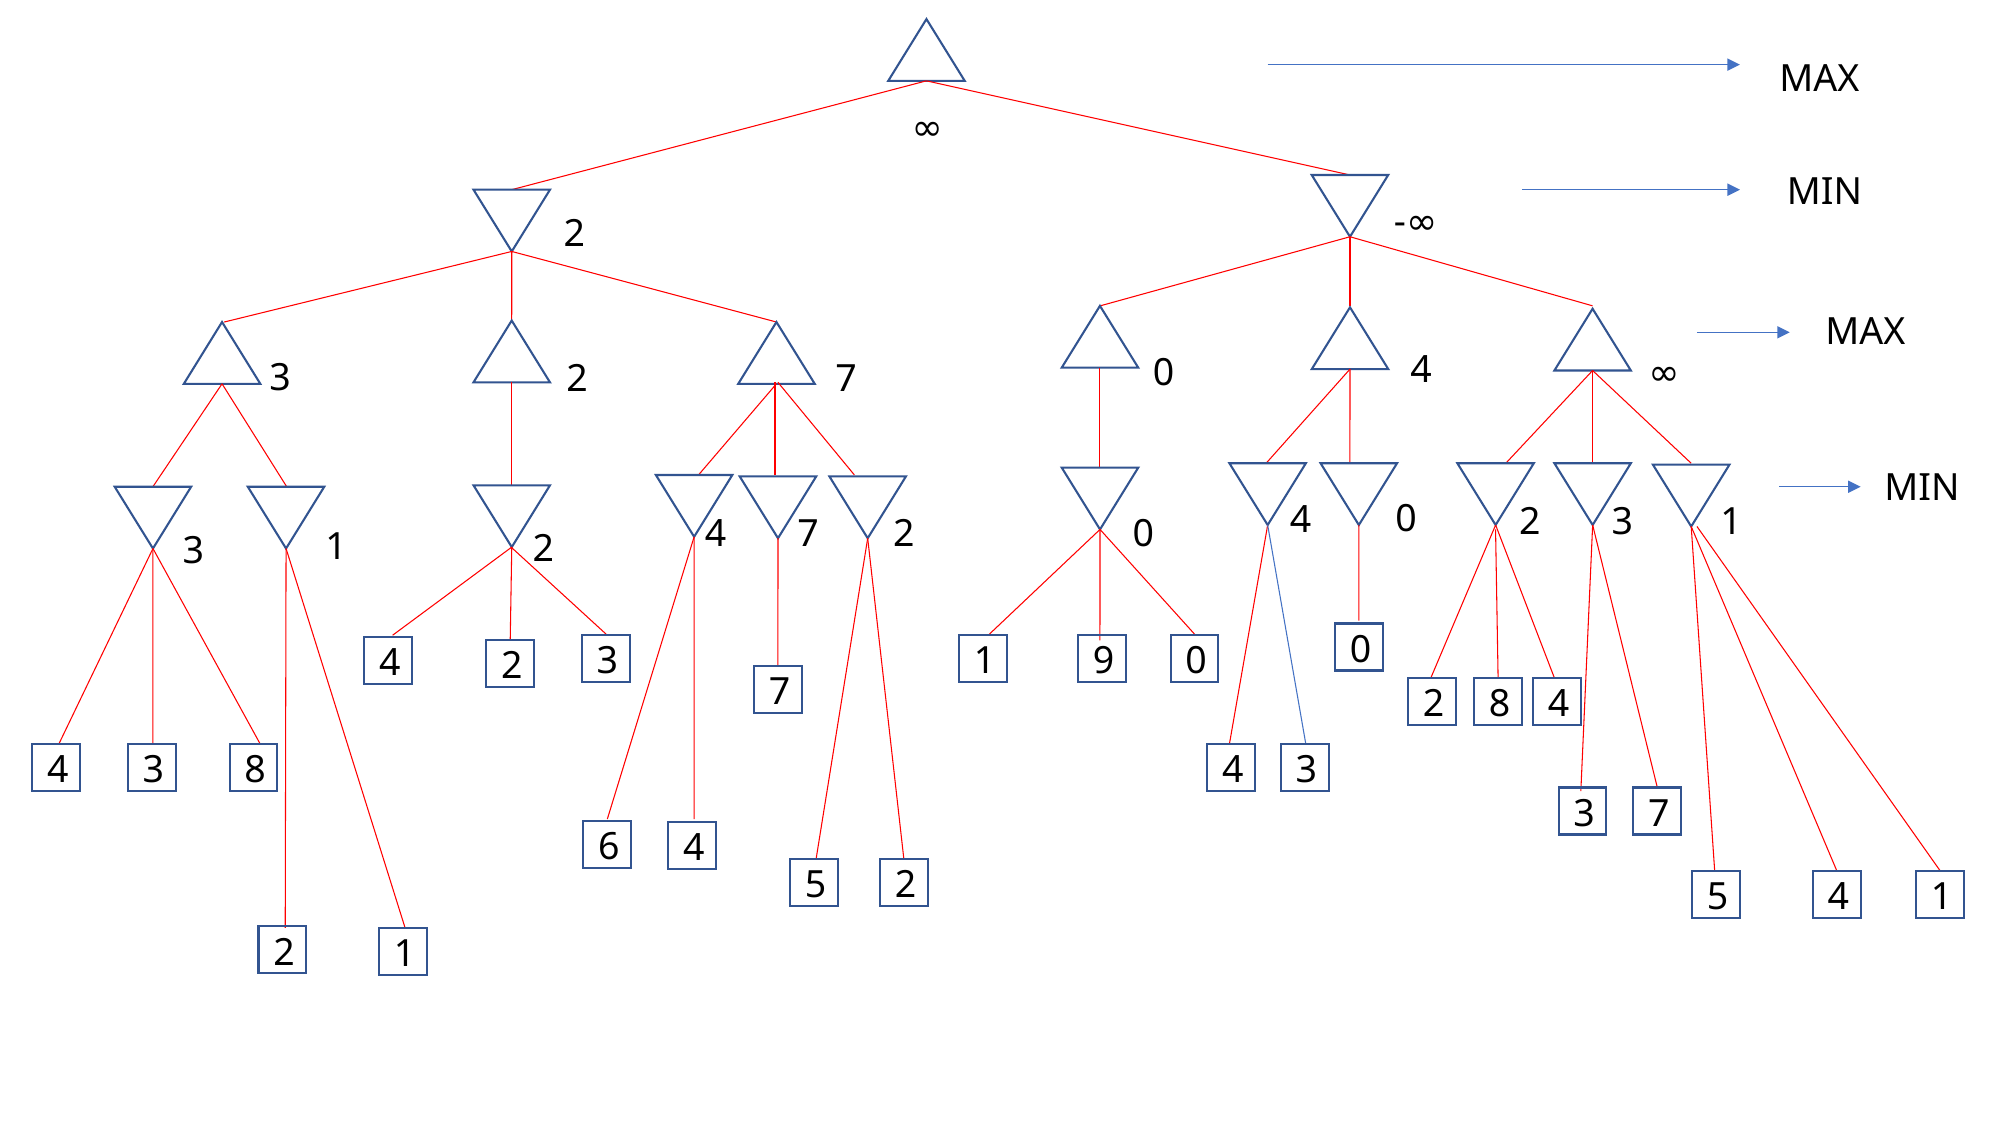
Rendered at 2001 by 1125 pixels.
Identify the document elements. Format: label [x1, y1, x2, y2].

text_box [1772, 159, 1911, 220]
text_box [31, 17, 1965, 976]
text_box [667, 821, 717, 870]
text_box [1334, 622, 1384, 672]
text_box [1810, 299, 1949, 360]
text_box [1764, 47, 1903, 107]
text_box [1869, 455, 2000, 516]
